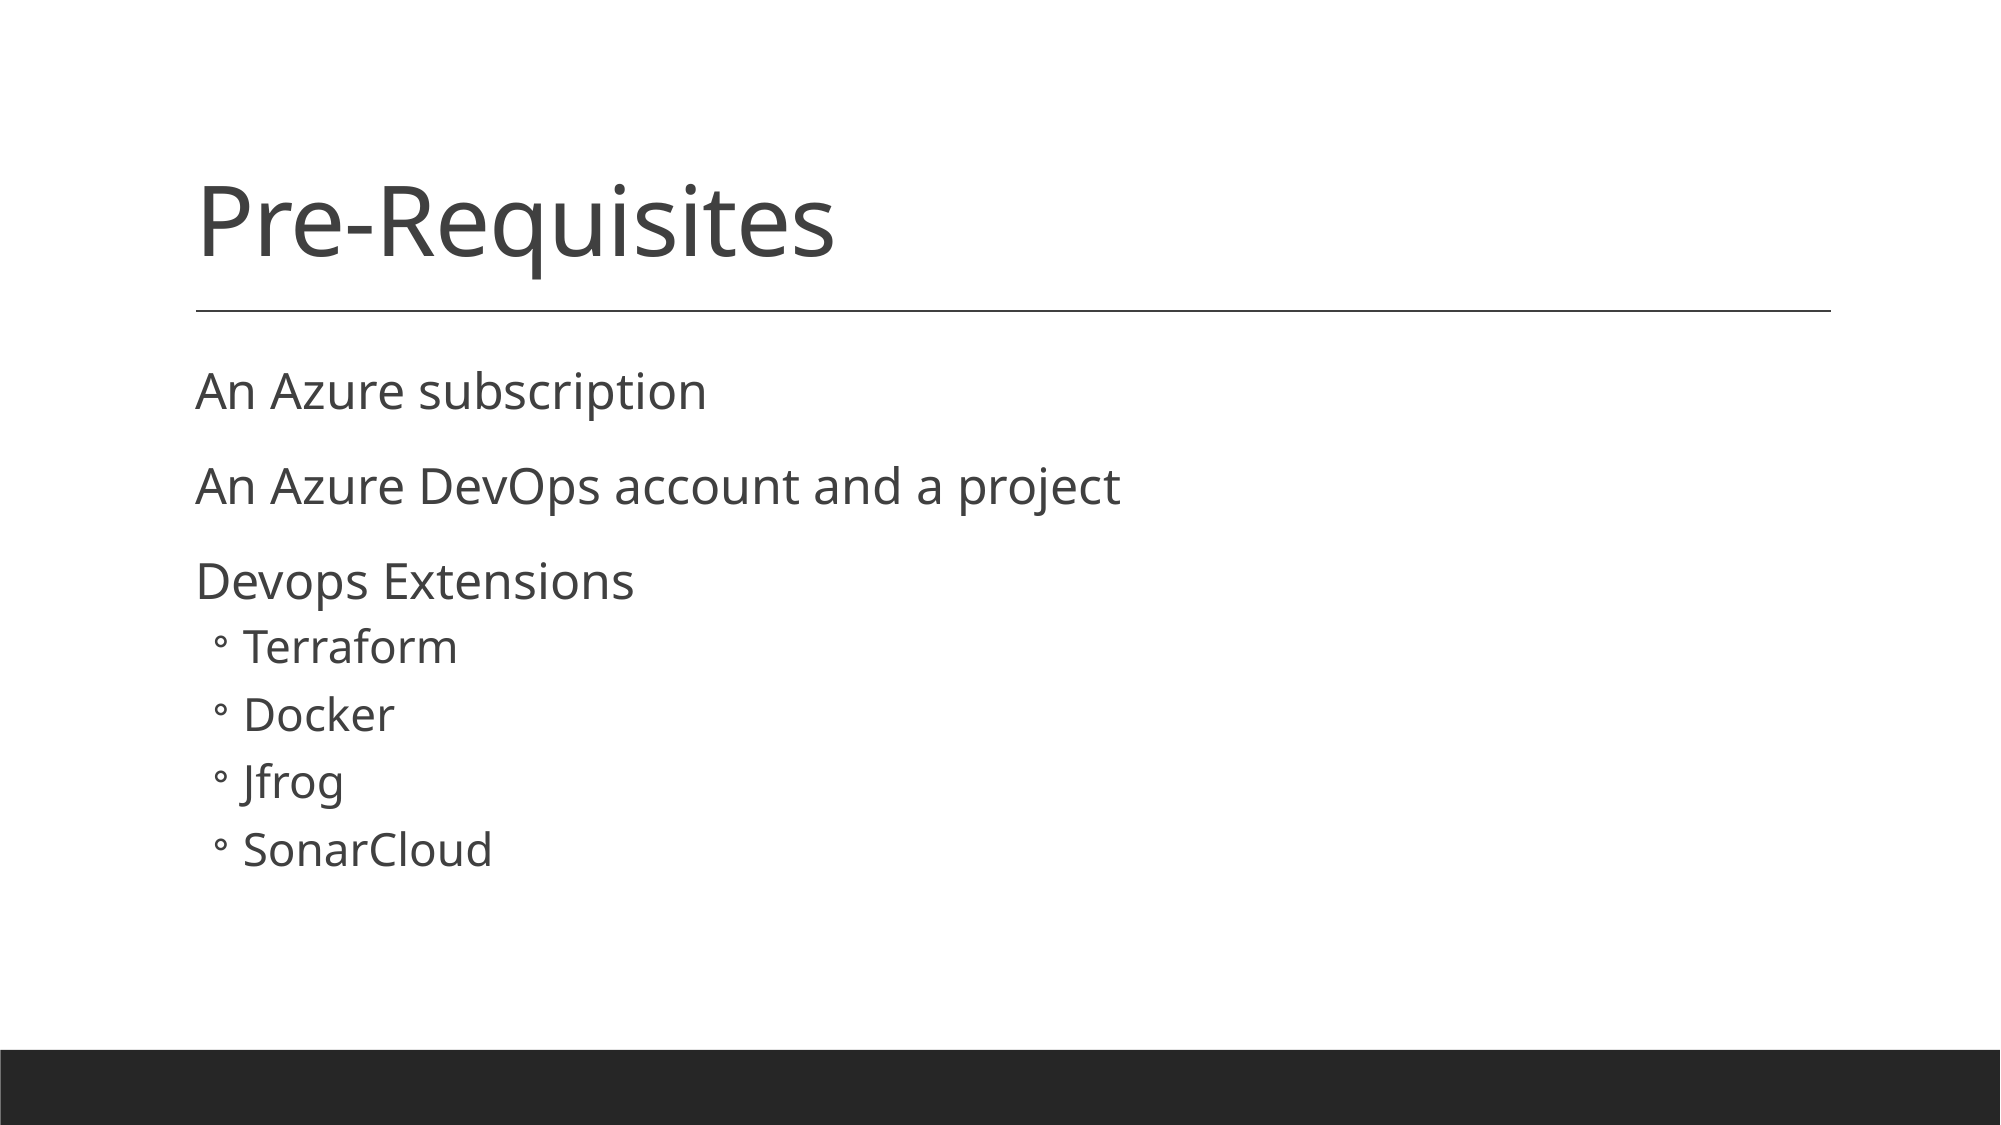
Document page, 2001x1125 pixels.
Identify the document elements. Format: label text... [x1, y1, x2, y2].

title Pre-Requisites [180, 47, 1830, 285]
list An Azure subscription An Azure DevOps account and a project Devops Extensions Terraform Docker Jfrog SonarCloud [180, 345, 1830, 963]
